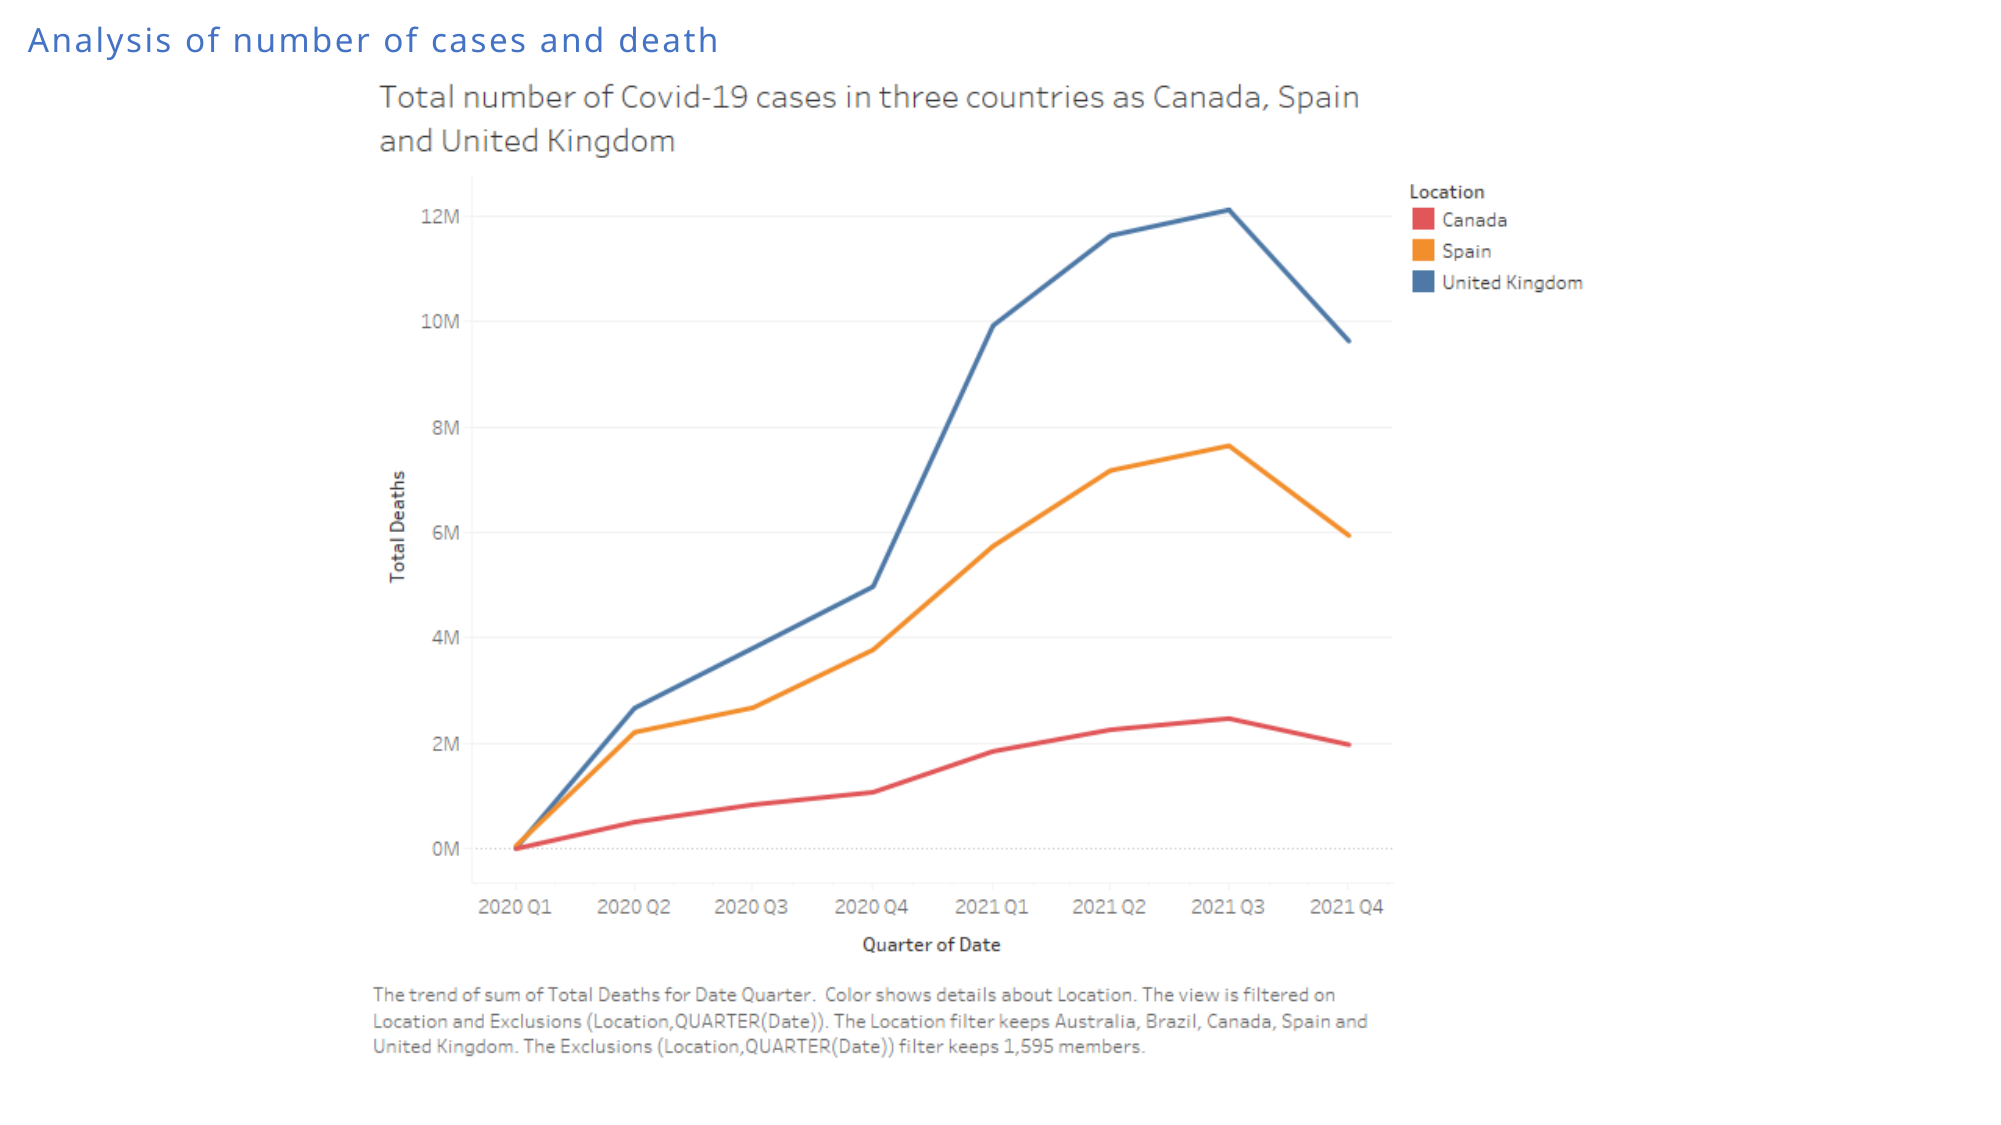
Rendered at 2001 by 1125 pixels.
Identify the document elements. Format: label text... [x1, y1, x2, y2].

picture [373, 64, 1627, 1061]
text_box Analysis of number of cases and death [13, 0, 1454, 67]
